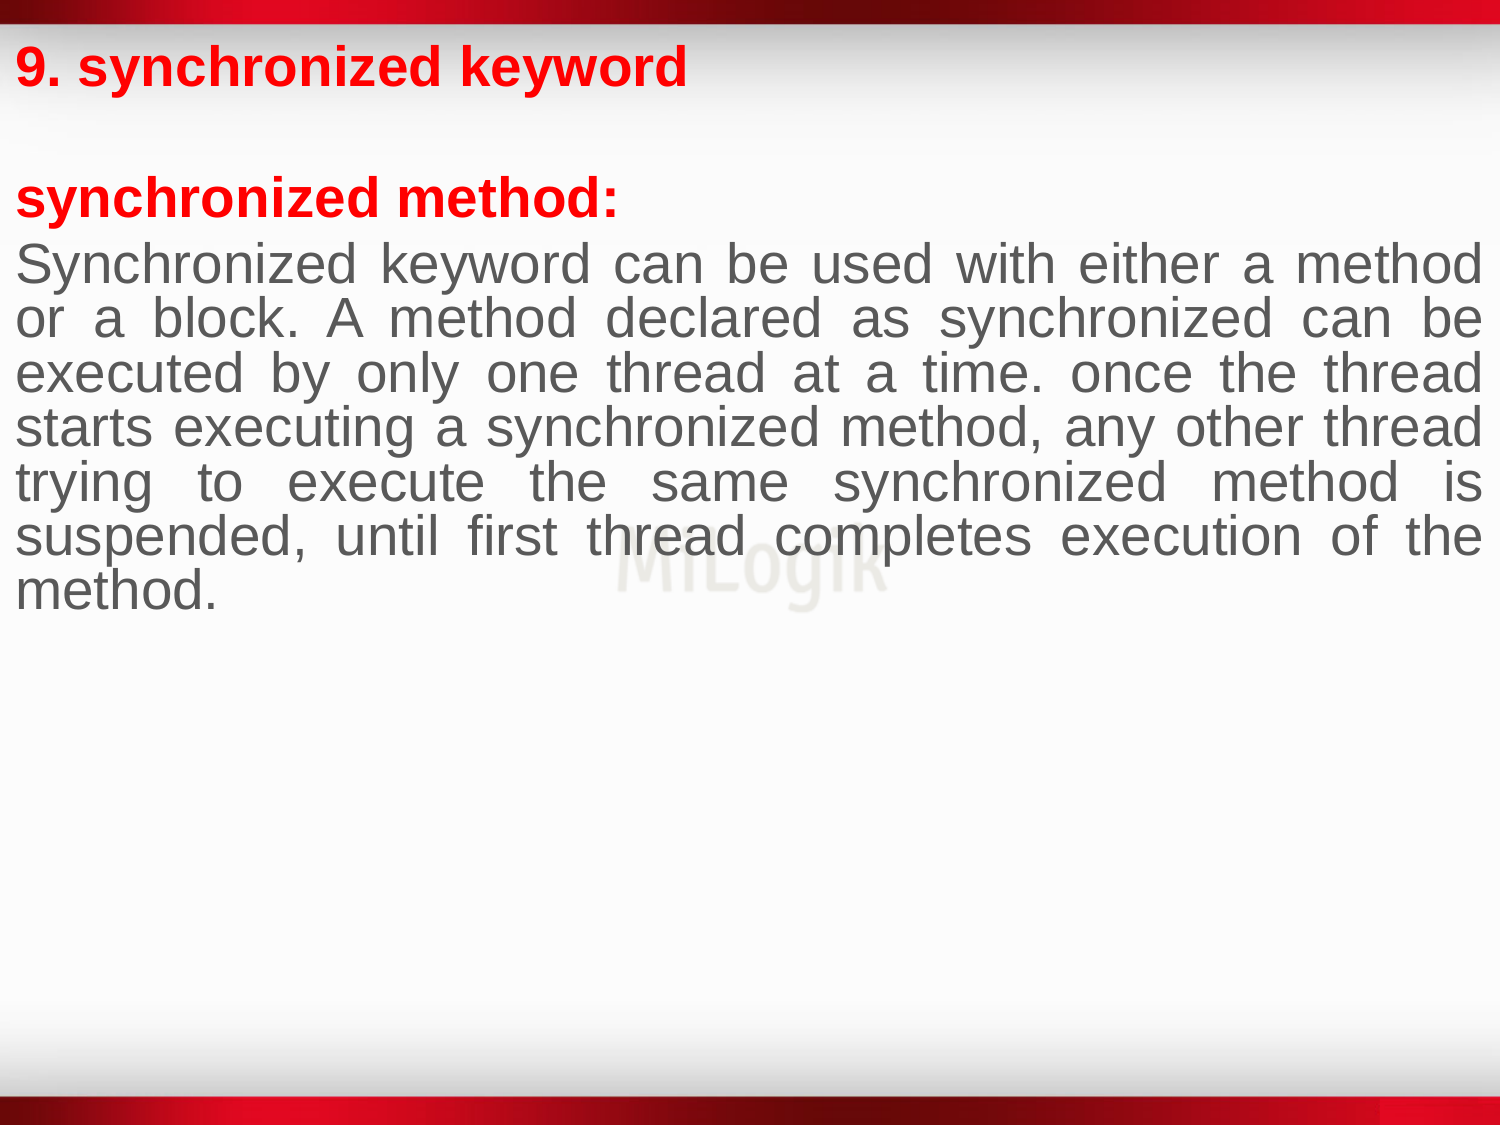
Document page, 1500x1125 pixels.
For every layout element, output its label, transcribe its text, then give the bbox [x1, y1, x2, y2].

picture [0, 0, 1500, 35]
subtitle 9. synchronized keyword synchronized method: Synchronized keyword can be used with either a method or a block. A method declared as synchronized can be executed by only one thread at a time. once the thread starts executing a synchronized method, any other thread trying to execute the same synchronized method is suspended, until first thread completes execution of the method. [0, 35, 1500, 1125]
